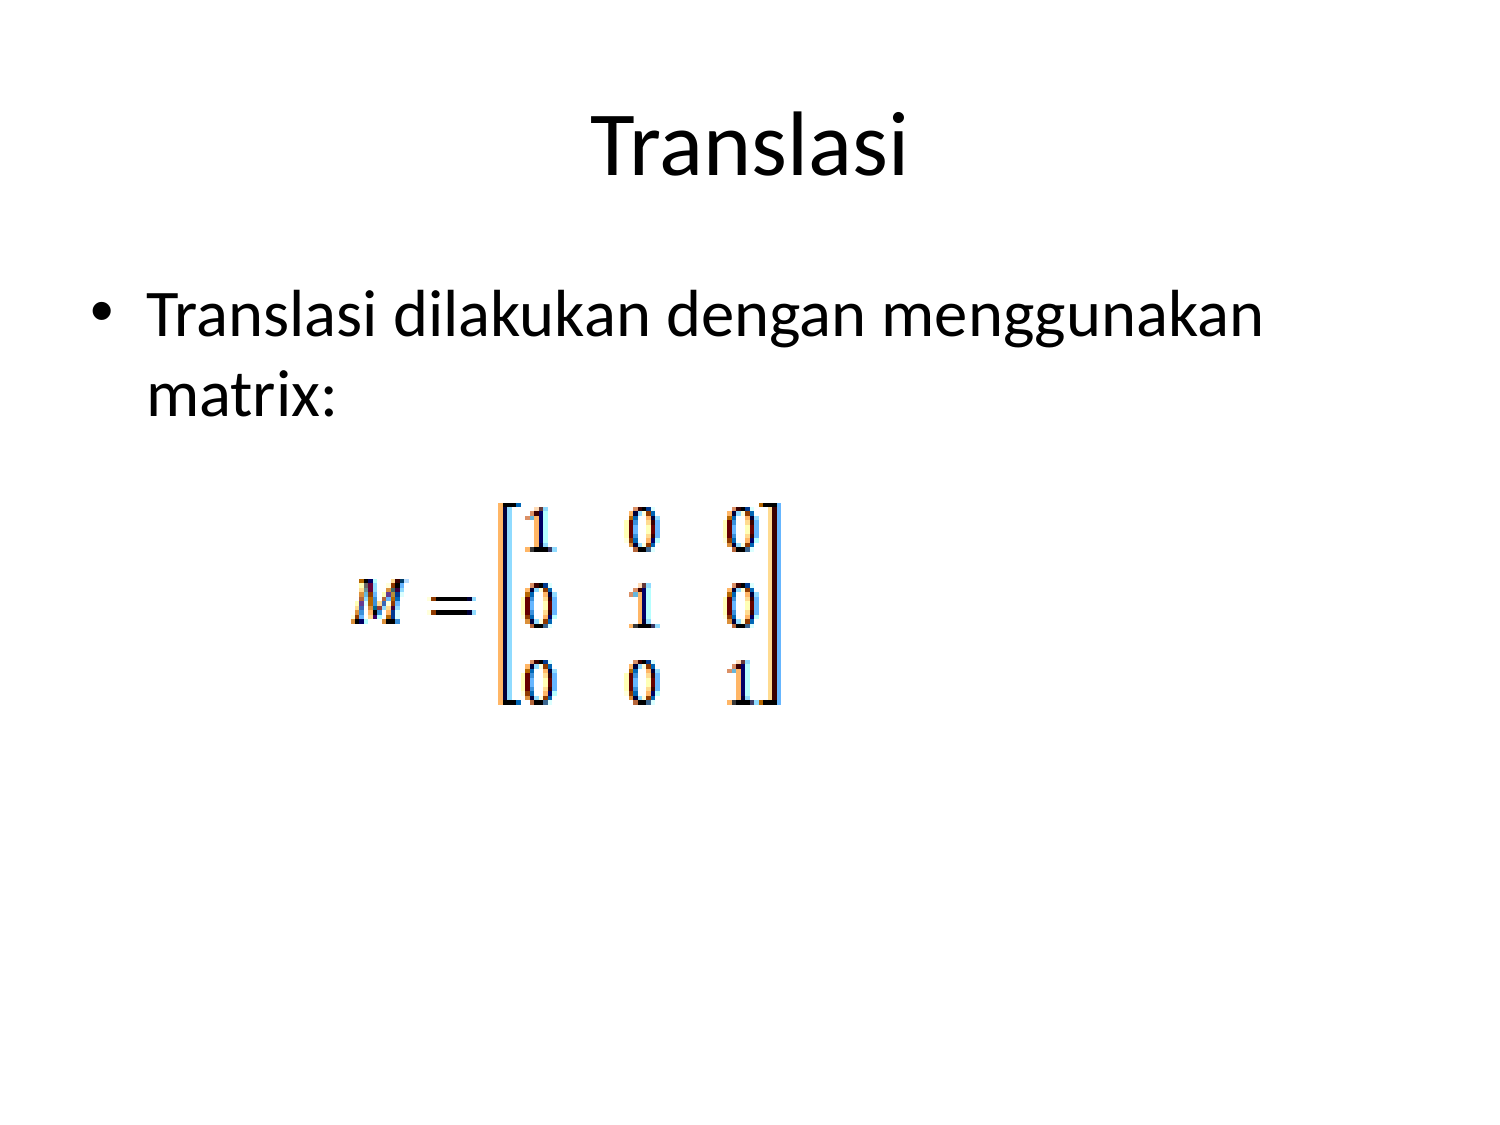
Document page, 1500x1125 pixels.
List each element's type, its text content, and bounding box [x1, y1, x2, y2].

picture [351, 503, 786, 724]
title Translasi [75, 45, 1425, 233]
list Translasi dilakukan dengan menggunakan matrix: [75, 262, 1425, 1005]
